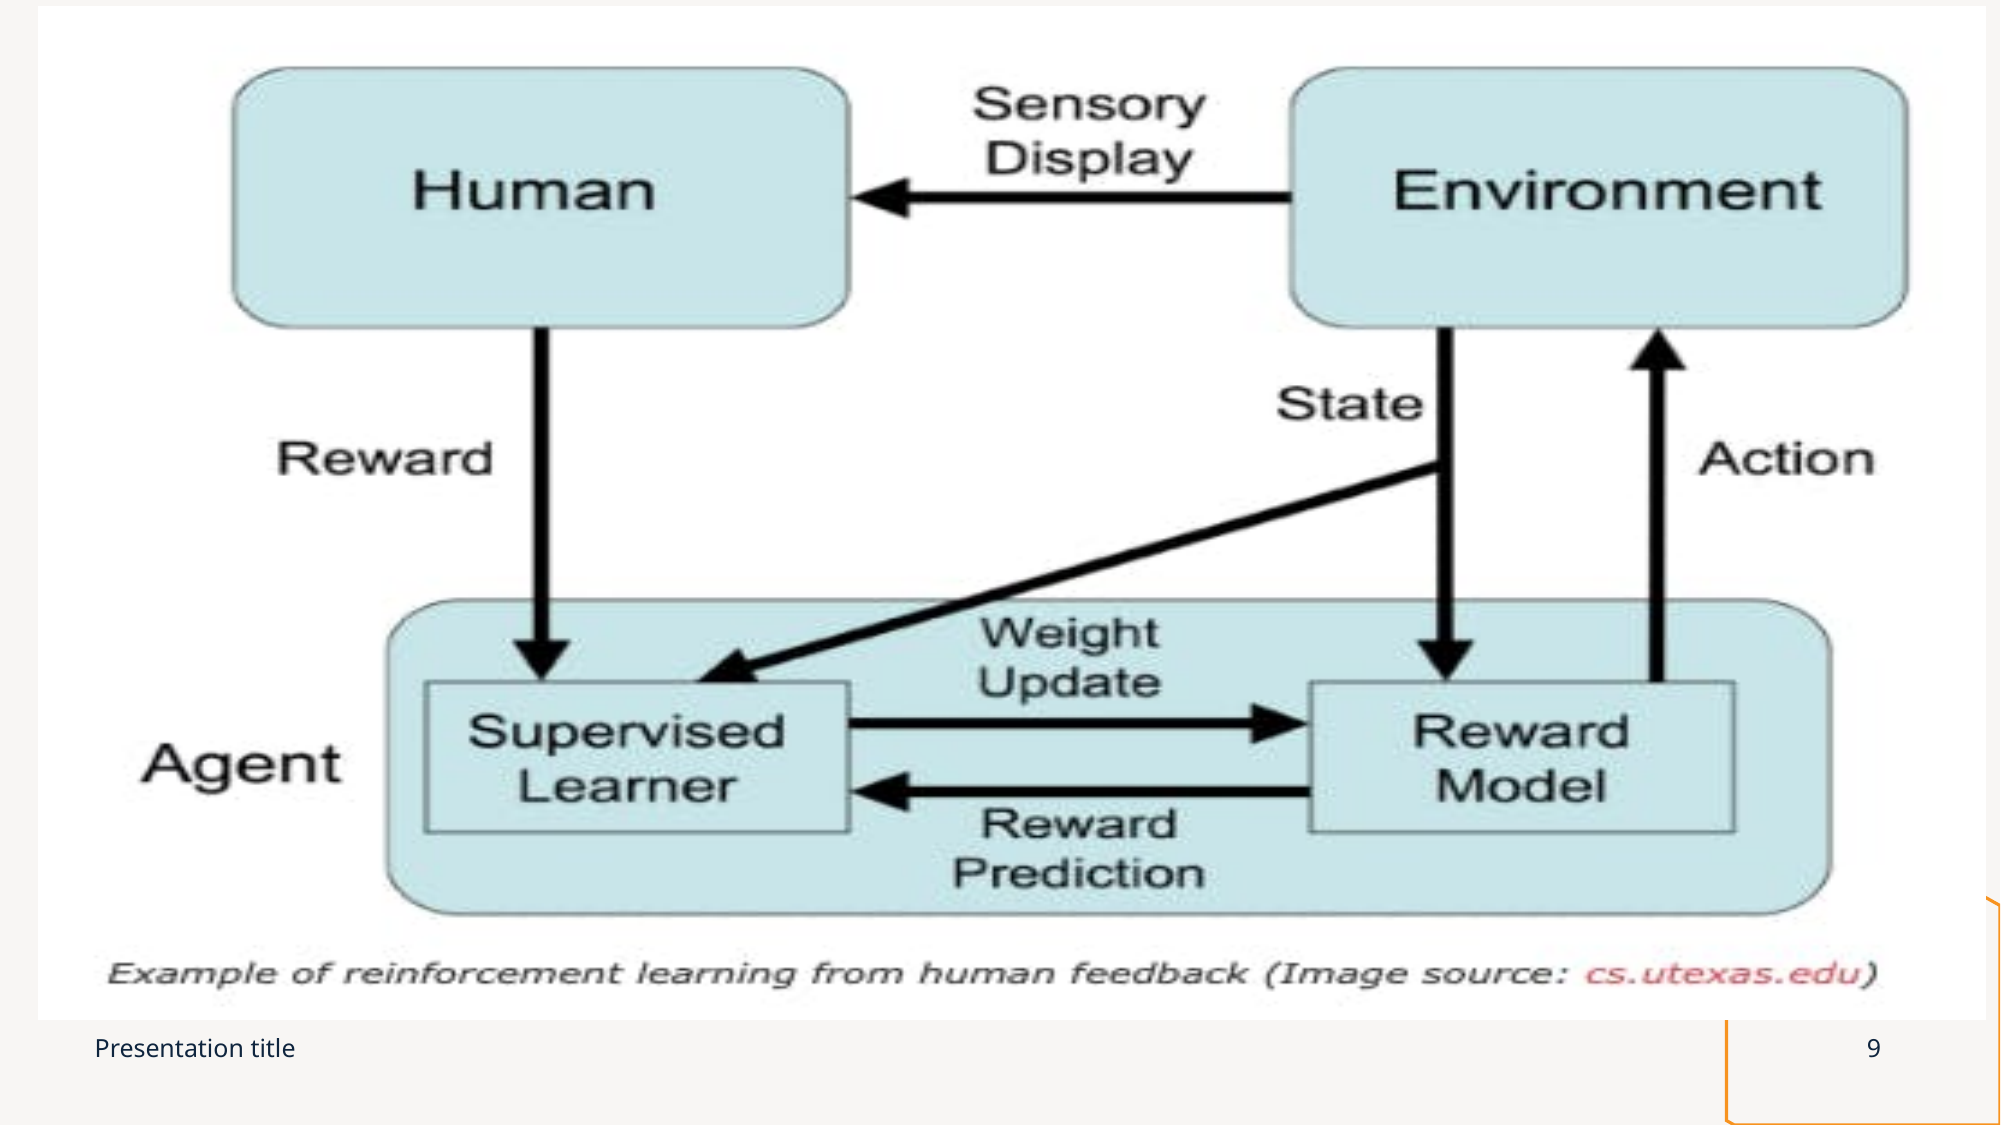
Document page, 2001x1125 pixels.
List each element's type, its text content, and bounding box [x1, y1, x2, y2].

picture [38, 6, 1986, 1020]
slide_number 9 [1836, 1020, 1912, 1080]
footer Presentation title [79, 1020, 755, 1080]
